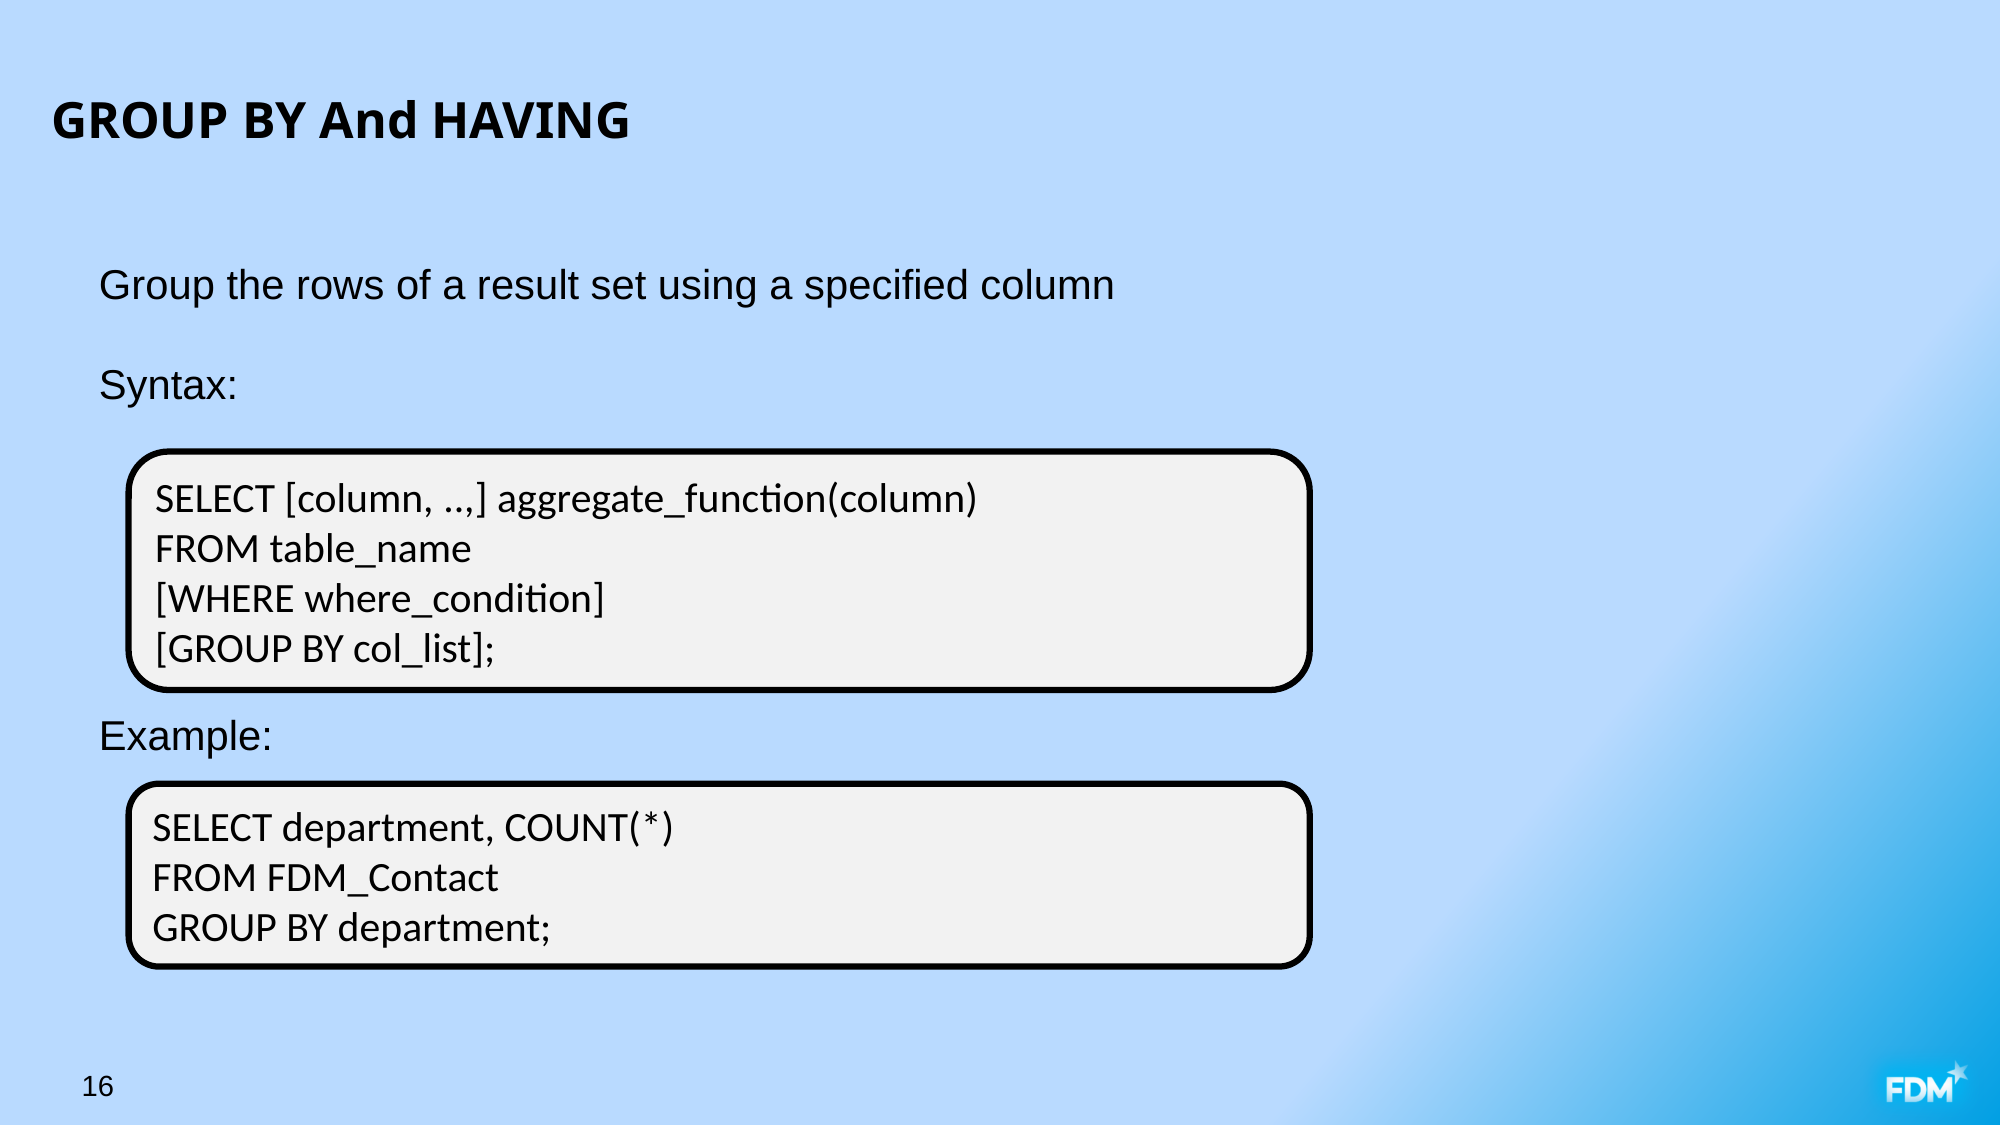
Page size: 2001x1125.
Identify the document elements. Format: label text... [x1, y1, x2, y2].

text_box Group the rows of a result set using a specified column Syntax: Example: [84, 250, 1363, 766]
text_box SELECT [column, ..,] aggregate_function(column) FROM table_name [WHERE where_condition] [GROUP BY col_list]; [128, 451, 1310, 691]
picture [1858, 1029, 2000, 1125]
slide_number 16 [66, 1060, 534, 1110]
text_box GROUP BY And HAVING [39, 76, 1879, 159]
text_box SELECT department, COUNT(*) FROM FDM_Contact GROUP BY department; [128, 783, 1310, 967]
